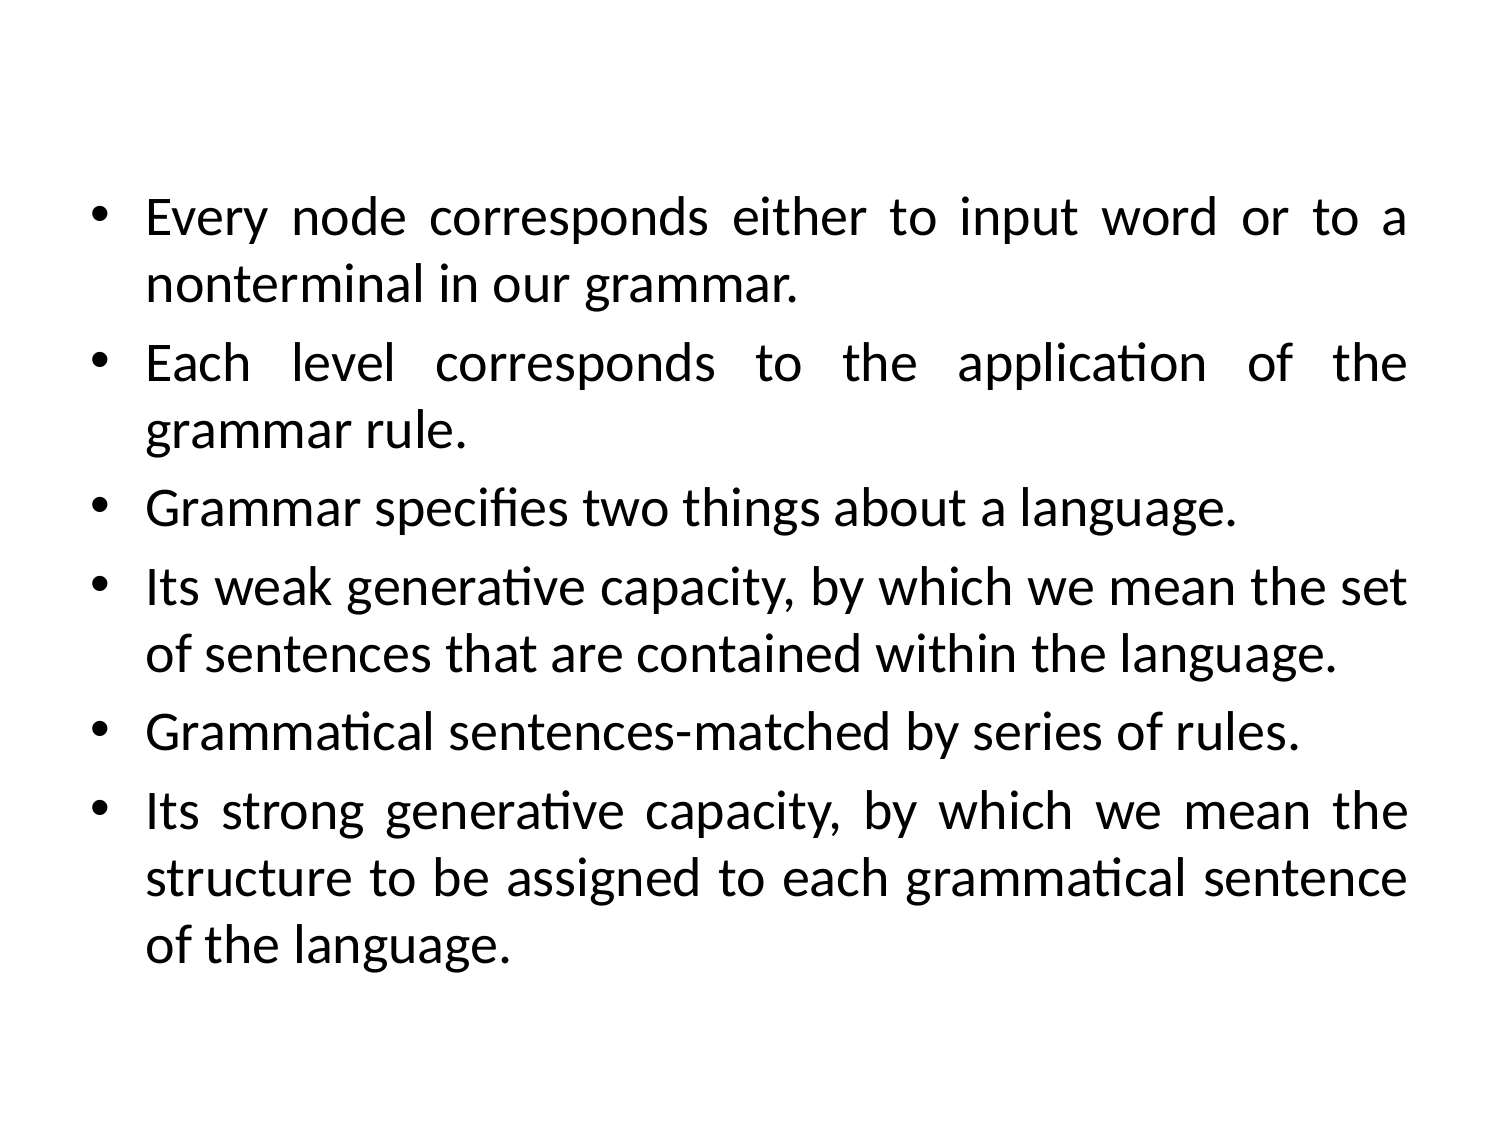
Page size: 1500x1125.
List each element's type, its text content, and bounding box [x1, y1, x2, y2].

list Every node corresponds either to input word or to a nonterminal in our grammar. Each level corresponds to the application of the grammar rule. Grammar specifies two things about a language. Its weak generative capacity, by which we mean the set of sentences that are contained within the language. Grammatical sentences-matched by series of rules. Its strong generative capacity, by which we mean the structure to be assigned to each grammatical sentence of the language. [75, 172, 1425, 1005]
